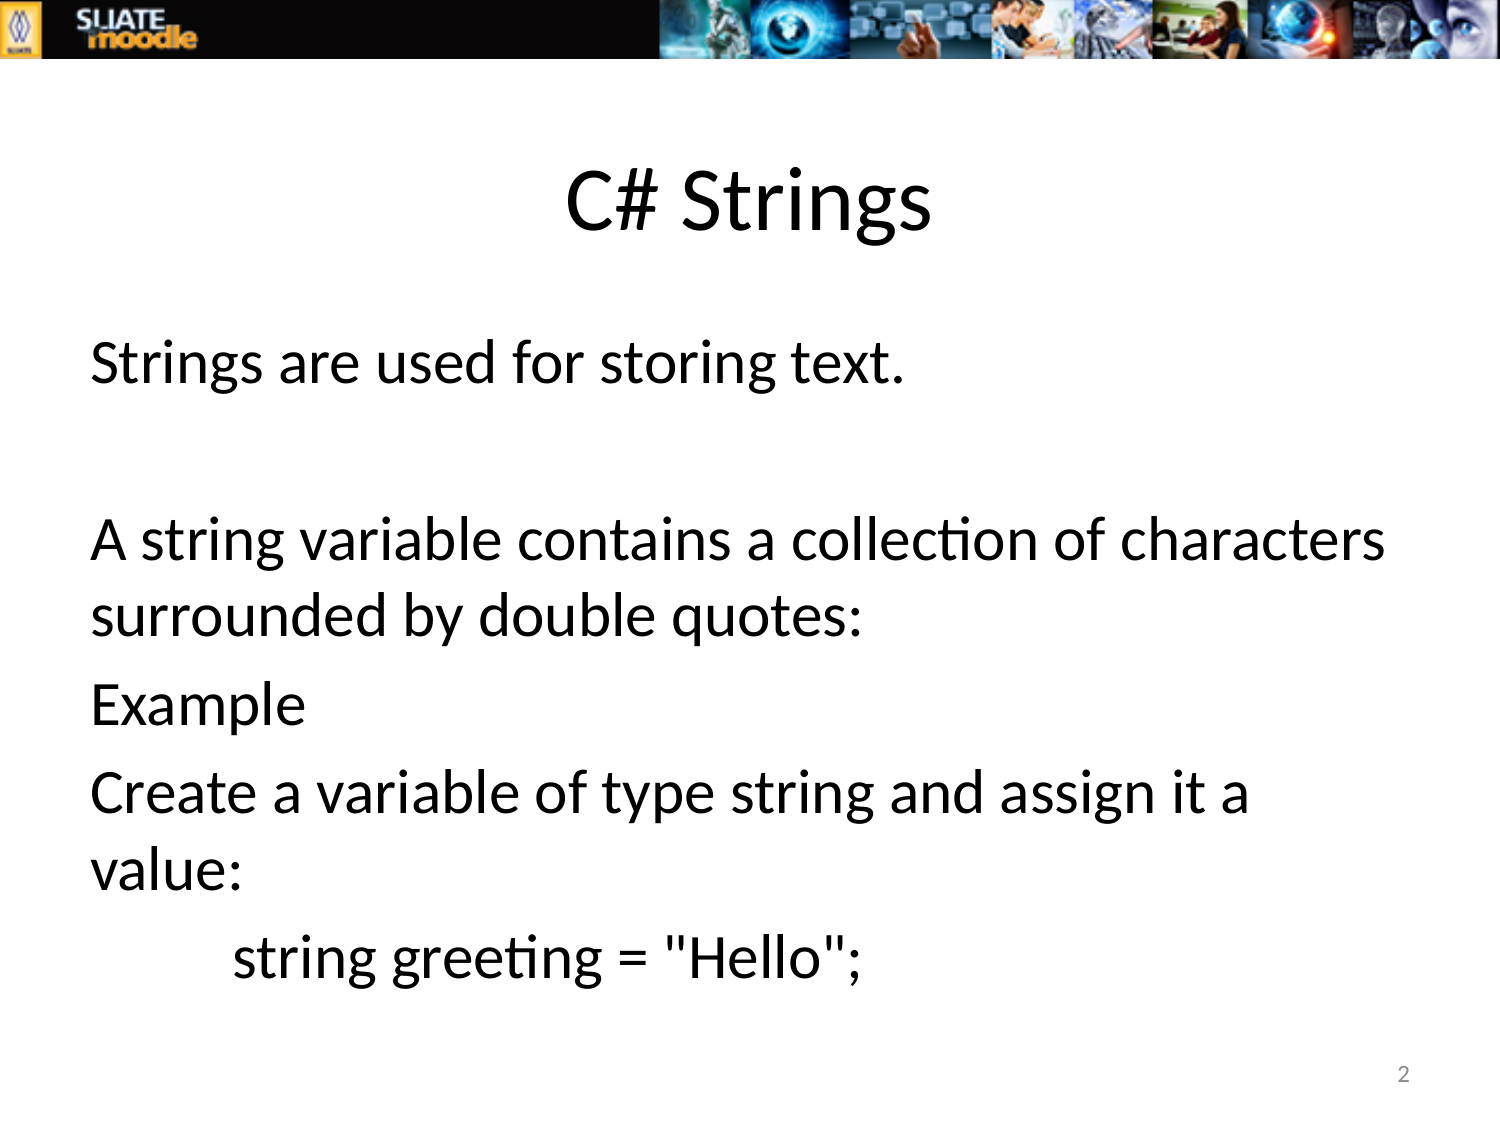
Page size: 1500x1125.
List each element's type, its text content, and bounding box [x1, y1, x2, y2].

list Strings are used for storing text. A string variable contains a collection of characters surrounded by double quotes: Example Create a variable of type string and assign it a value: string greeting = "Hello"; [75, 312, 1425, 1005]
slide_number 2 [1074, 1042, 1425, 1103]
picture [0, 0, 1500, 59]
title C# Strings [75, 99, 1425, 288]
